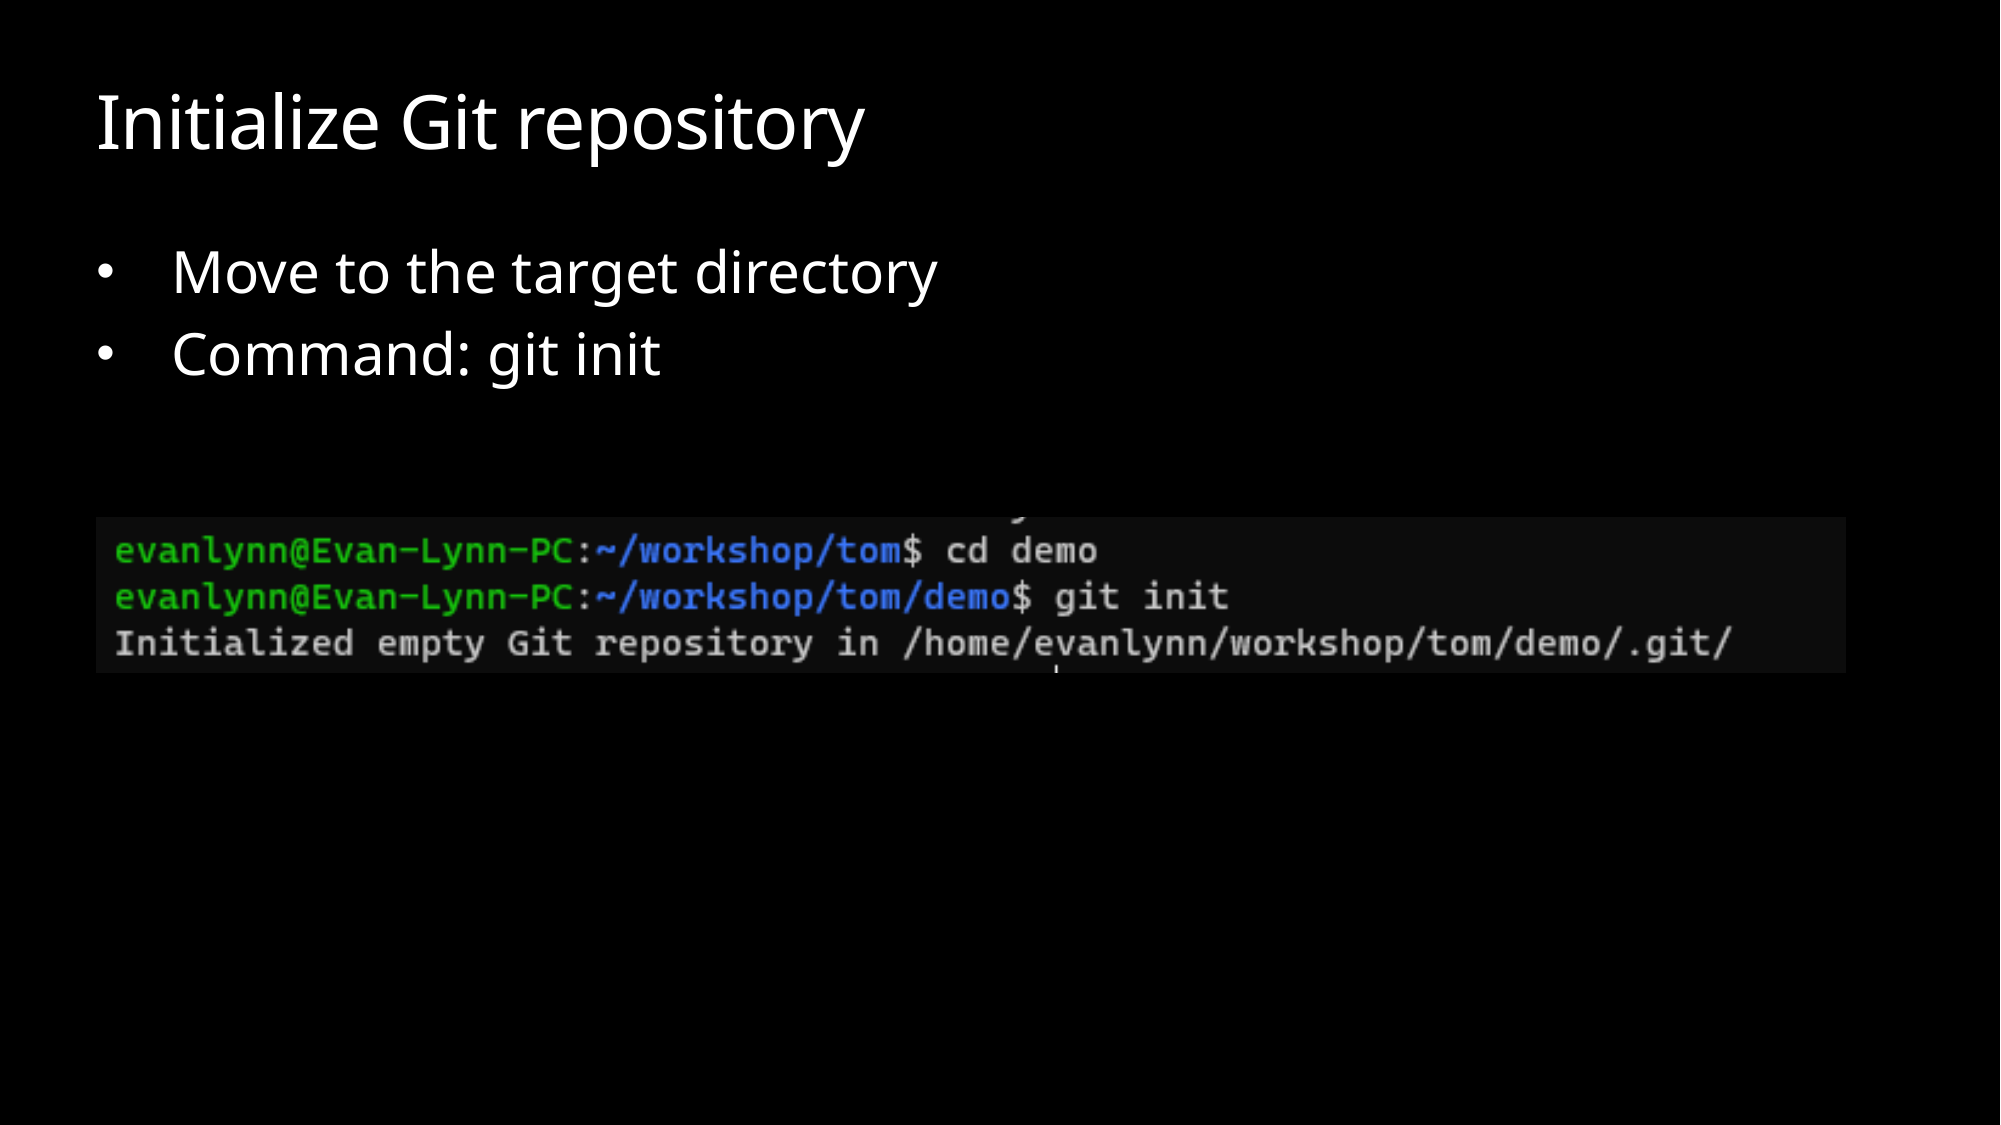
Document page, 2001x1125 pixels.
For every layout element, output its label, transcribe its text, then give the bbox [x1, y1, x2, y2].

title Initialize Git repository [96, 75, 1904, 166]
list Move to the target directory Command: git init [96, 235, 1904, 391]
picture [95, 517, 1849, 674]
